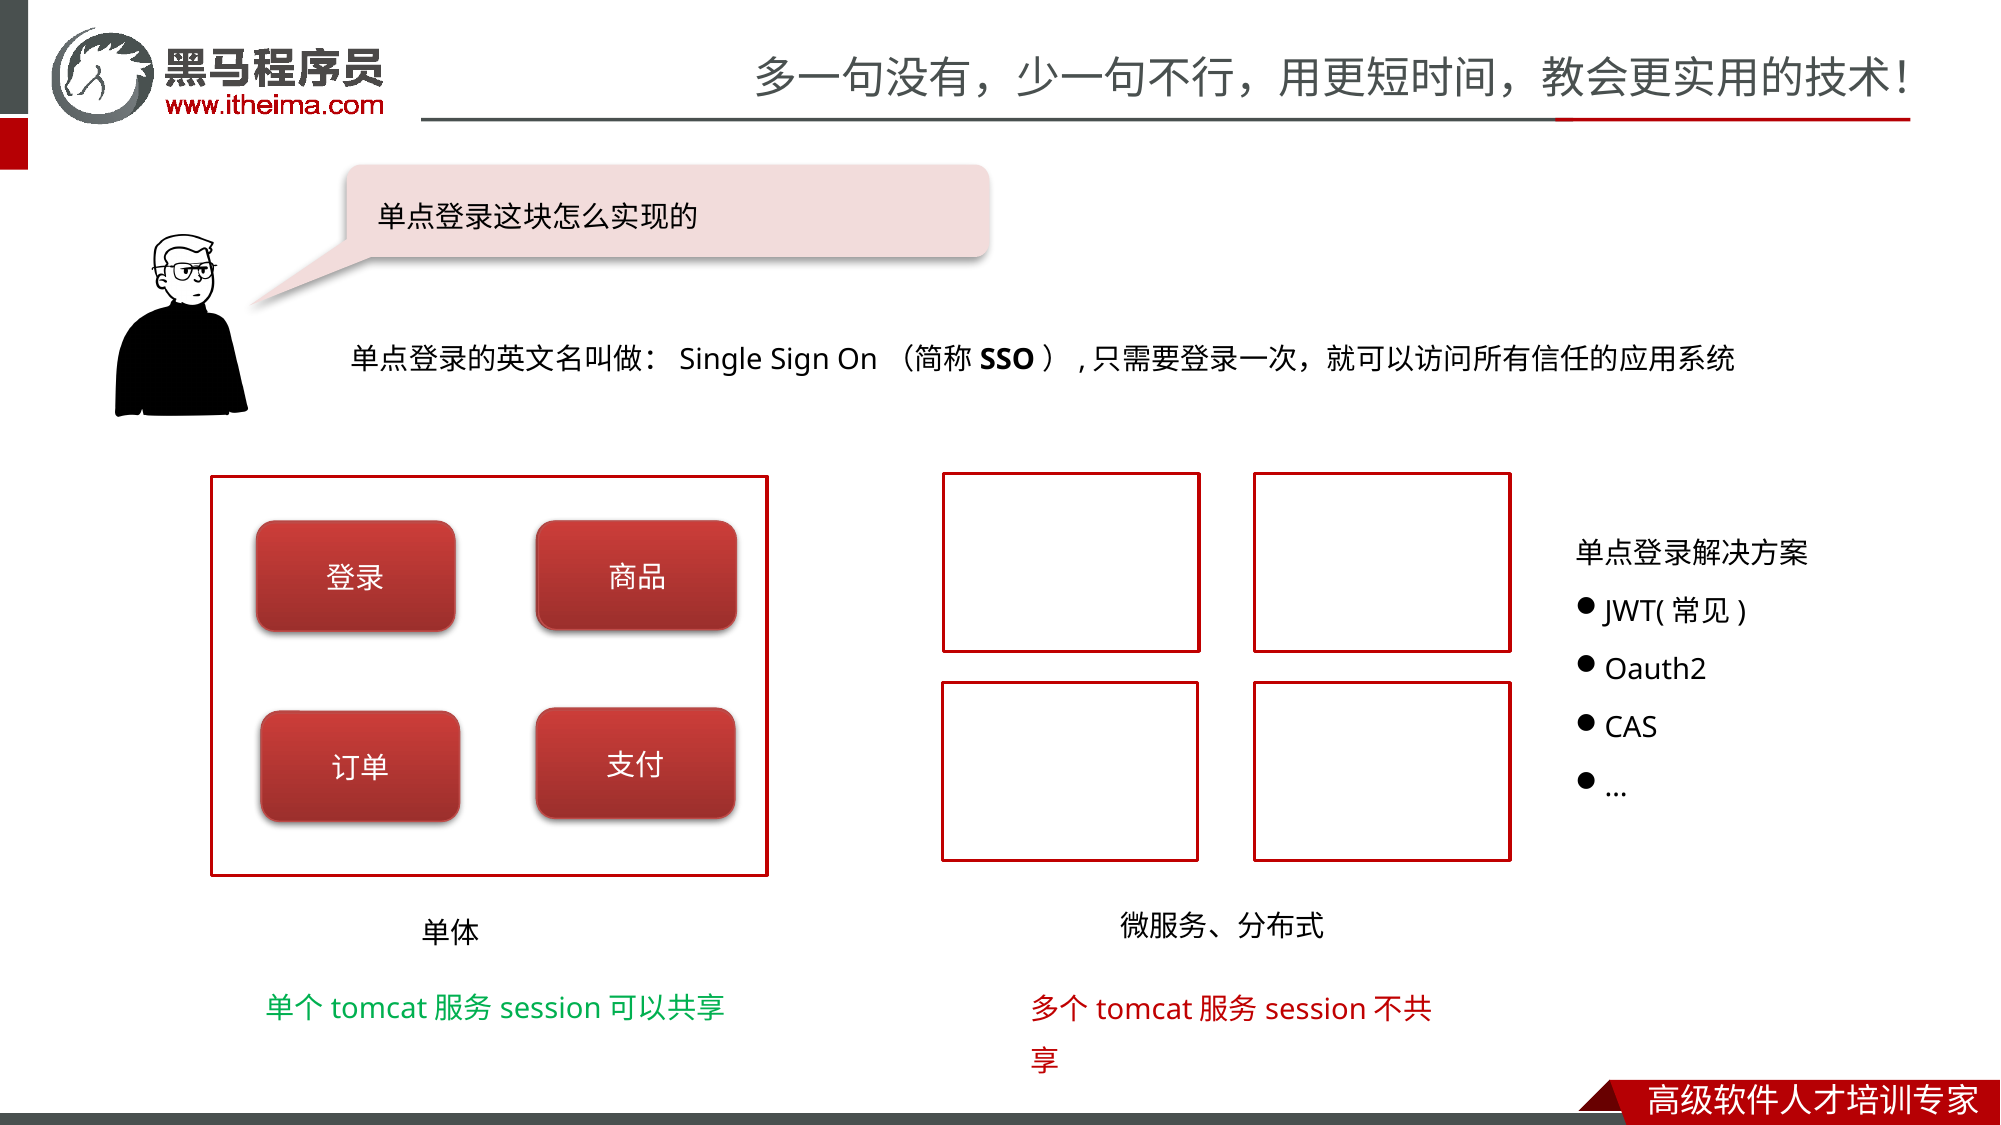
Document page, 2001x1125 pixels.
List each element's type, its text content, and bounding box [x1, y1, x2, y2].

text_box 多个tomcat服务session不共享 [1015, 965, 1468, 1044]
text_box 单体 [406, 889, 522, 964]
picture [50, 26, 384, 125]
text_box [249, 164, 1103, 306]
text_box [940, 681, 1200, 862]
text_box 登录 [256, 522, 456, 632]
text_box 订单 [260, 712, 461, 823]
text_box [1253, 681, 1512, 862]
picture [110, 228, 253, 421]
text_box 微服务、分布式 [1105, 882, 1525, 971]
text_box 单个tomcat服务session可以共享 [250, 964, 808, 1053]
text_box 单点登录解决方案 JWT(常见) Oauth2 CAS … [1560, 508, 1943, 820]
text_box 单点登录的英文名叫做：Single Sign On（简称SSO）,只需要登录一次，就可以访问所有信任的应用系统 [335, 315, 1769, 441]
text_box 支付 [535, 709, 736, 820]
text_box 商品 [537, 520, 738, 631]
text_box [1253, 471, 1512, 653]
text_box [210, 474, 769, 877]
text_box [941, 471, 1201, 653]
